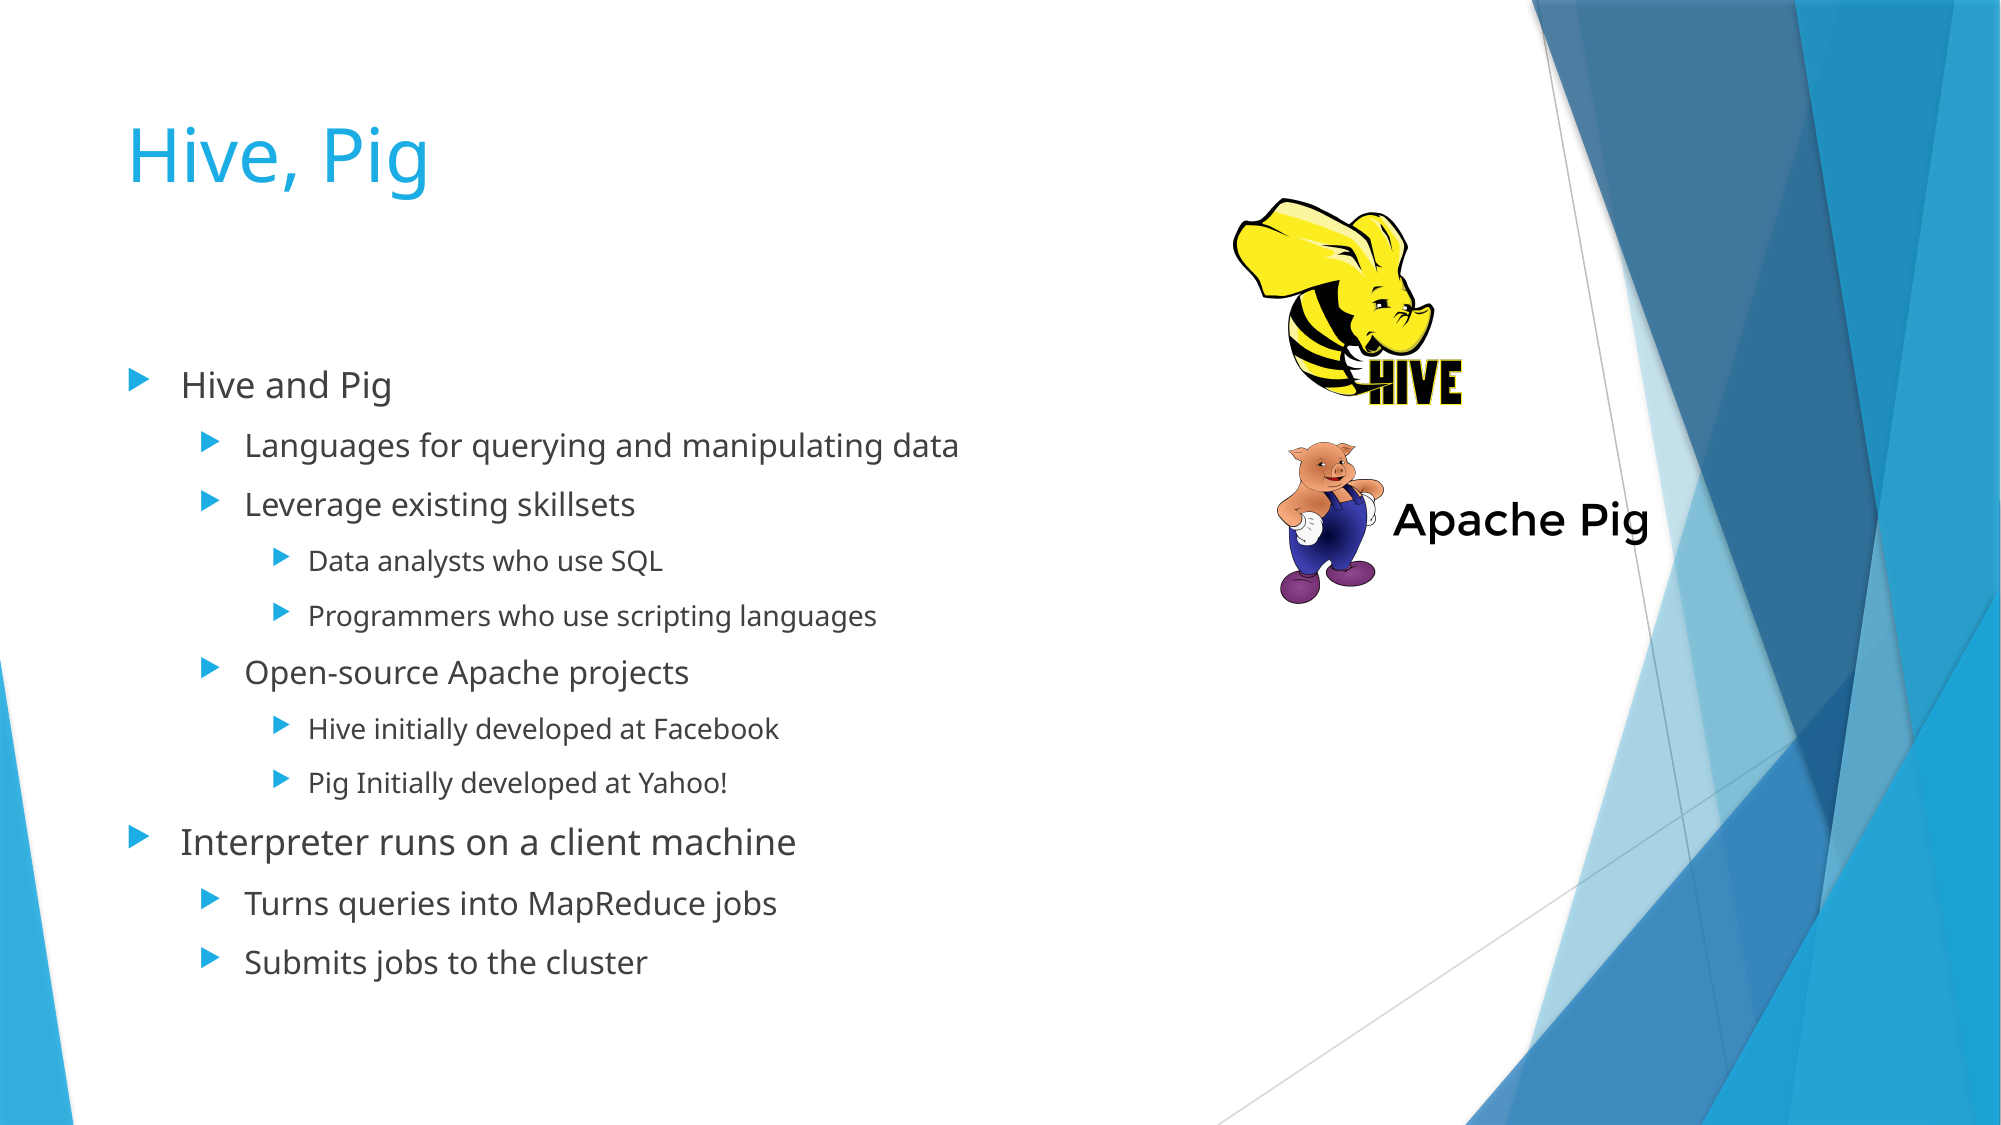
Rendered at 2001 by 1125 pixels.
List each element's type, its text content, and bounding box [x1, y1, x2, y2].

picture [1276, 441, 1647, 604]
list Hive and Pig Languages for querying and manipulating data Leverage existing skillsets Data analysts who use SQL Programmers who use scripting languages Open-source Apache projects Hive initially developed at Facebook Pig Initially developed at Yahoo! Interpreter runs on a client machine Turns queries into MapReduce jobs Submits jobs to the cluster [111, 354, 1522, 992]
picture [1232, 198, 1463, 406]
title Hive, Pig [111, 99, 1522, 317]
